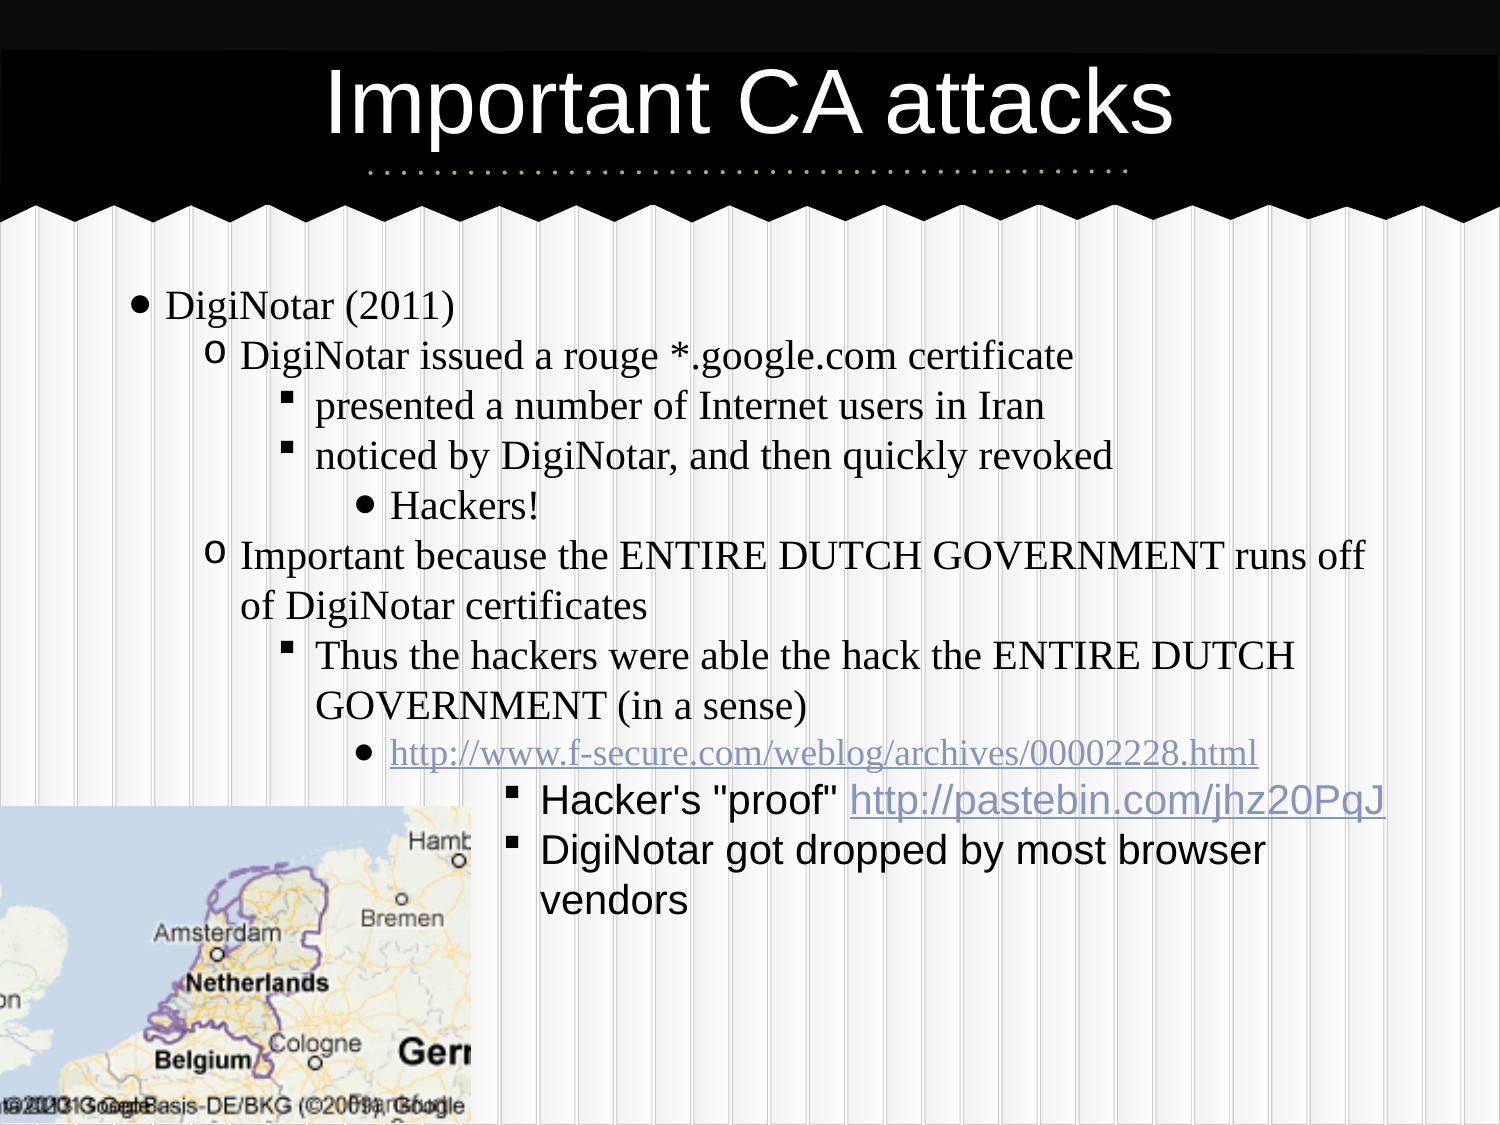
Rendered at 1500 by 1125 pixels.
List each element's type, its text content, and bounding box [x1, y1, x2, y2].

picture [0, 805, 472, 1124]
list DigiNotar (2011) DigiNotar issued a rouge *.google.com certificate presented a number of Internet users in Iran noticed by DigiNotar, and then quickly revoked Hackers! Important because the ENTIRE DUTCH GOVERNMENT runs off of DigiNotar certificates Thus the hackers were able the hack the ENTIRE DUTCH GOVERNMENT (in a sense) http://www.f-secure.com/weblog/archives/00002228.html Hacker's "proof" http://pastebin.com/jhz20PqJ DigiNotar got dropped by most browser vendors [75, 262, 1425, 1057]
title Important CA attacks [75, 2, 1425, 191]
